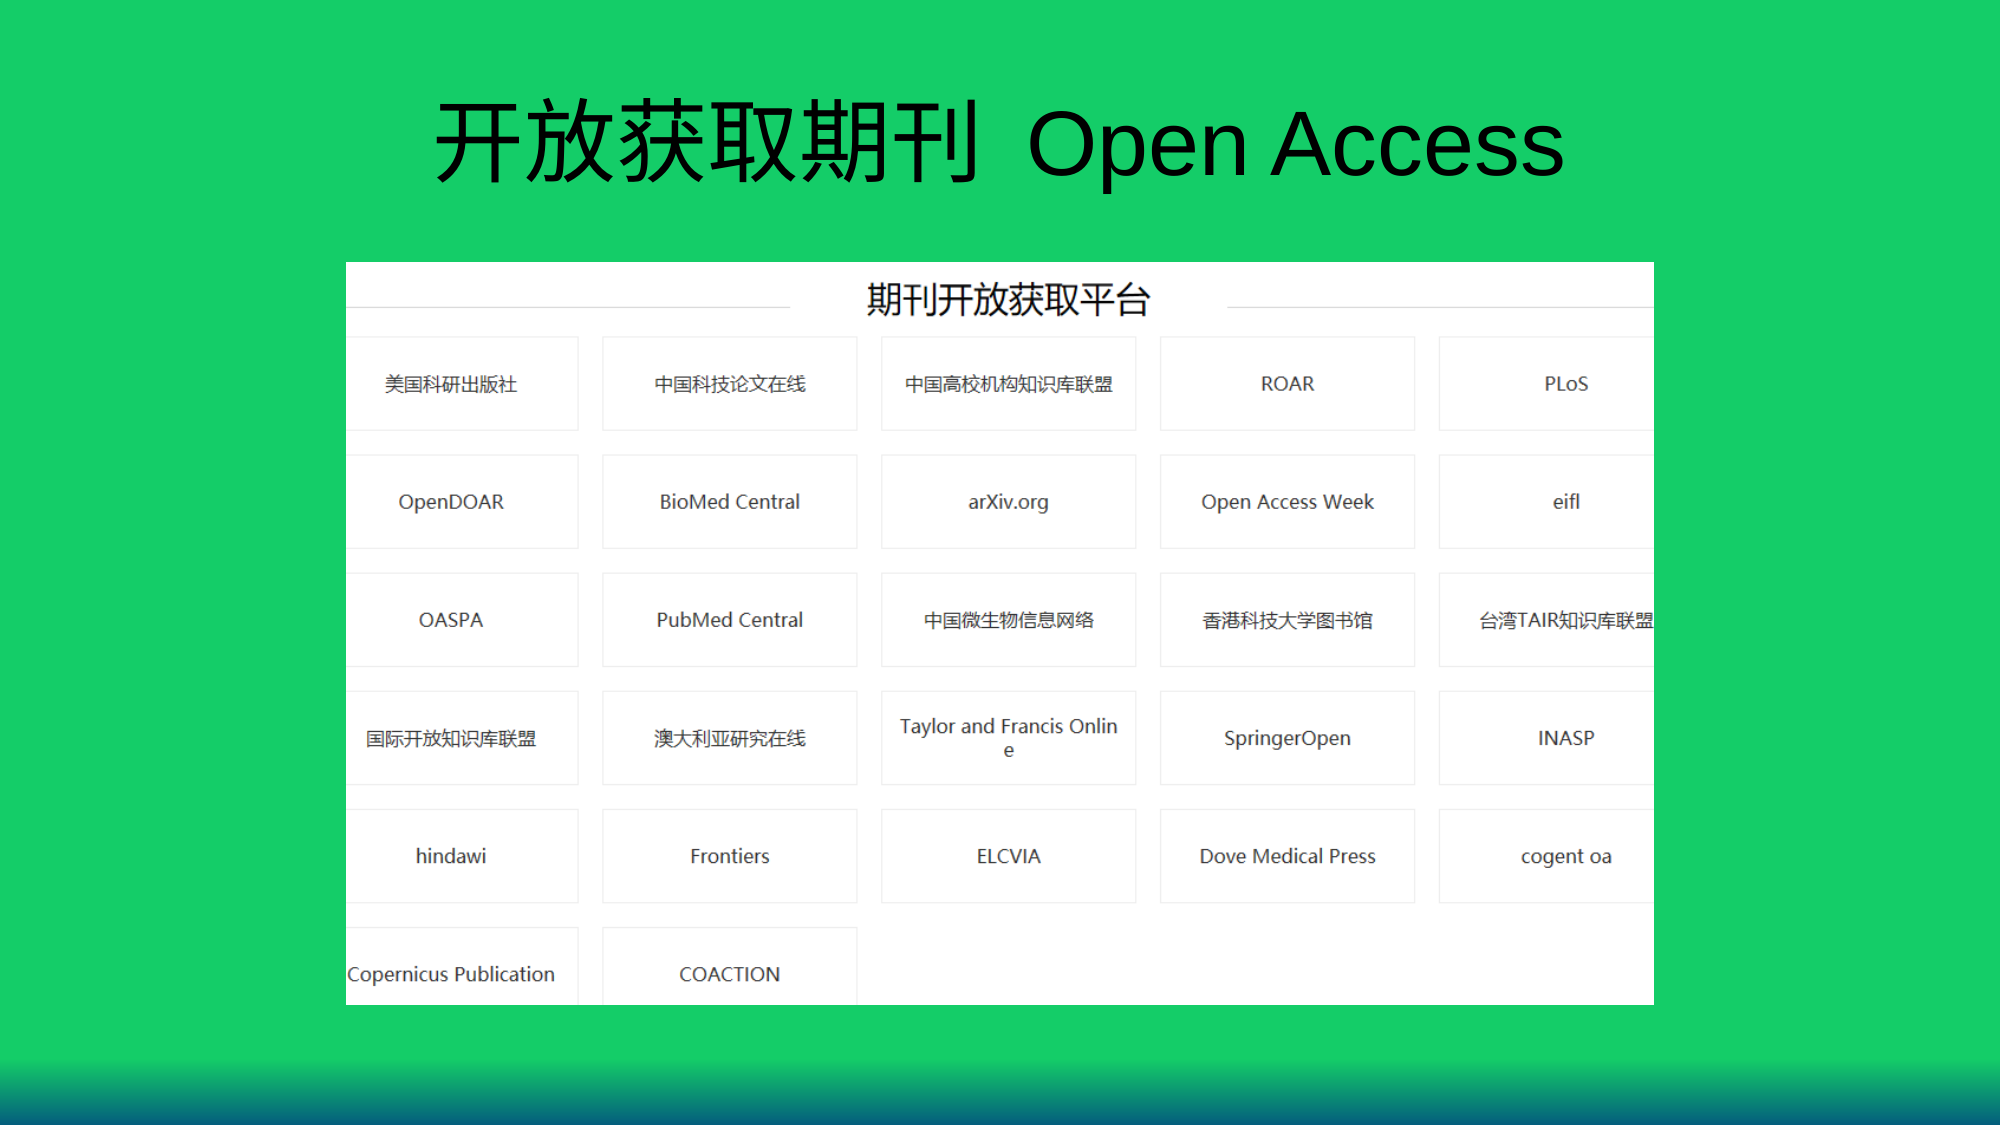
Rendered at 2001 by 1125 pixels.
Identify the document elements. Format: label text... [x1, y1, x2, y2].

title 开放获取期刊 Open Access [99, 44, 1901, 233]
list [346, 262, 1654, 1005]
